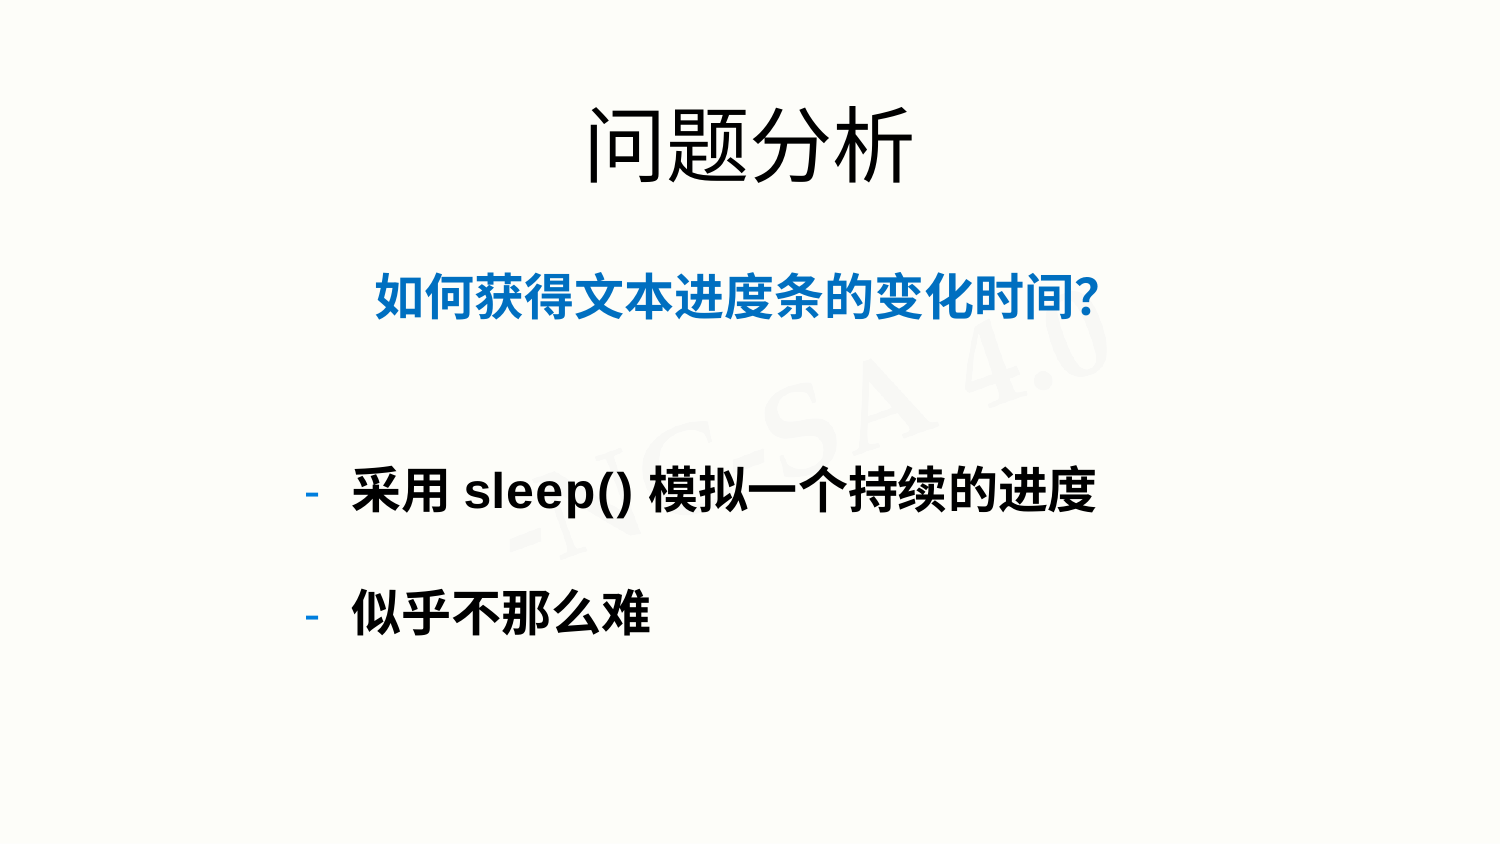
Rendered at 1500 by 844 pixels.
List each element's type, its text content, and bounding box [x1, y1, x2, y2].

title 问题分析 [294, 93, 1206, 235]
text_box 如何获得文本进度条的变化时间？ - 采用sleep()模拟一个持续的进度 - 似乎不那么难 [302, 265, 1127, 642]
